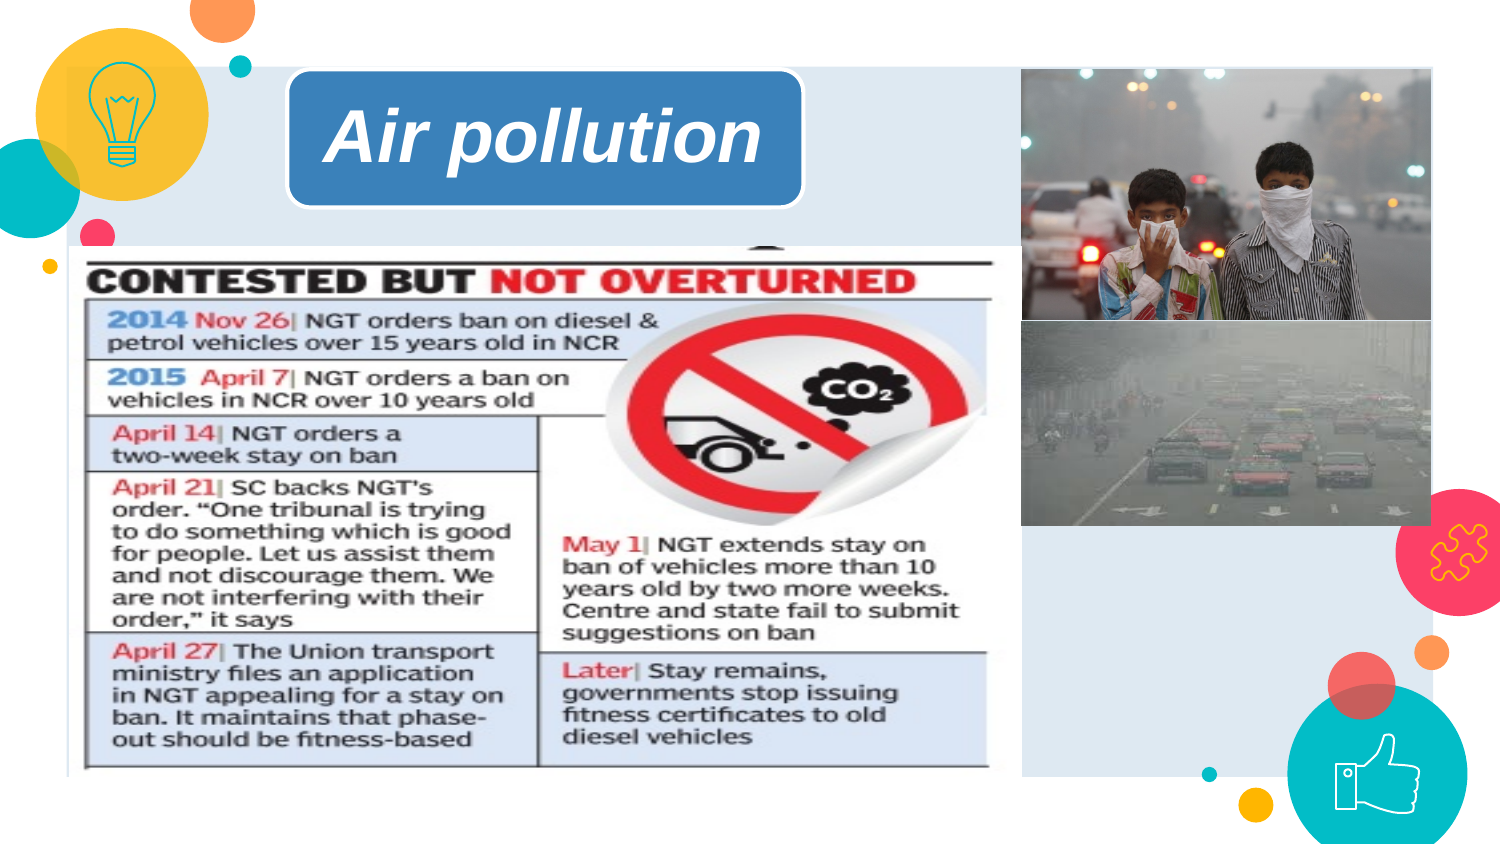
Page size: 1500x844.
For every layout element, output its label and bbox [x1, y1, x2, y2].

picture [69, 69, 1431, 777]
text_box [286, 69, 804, 217]
